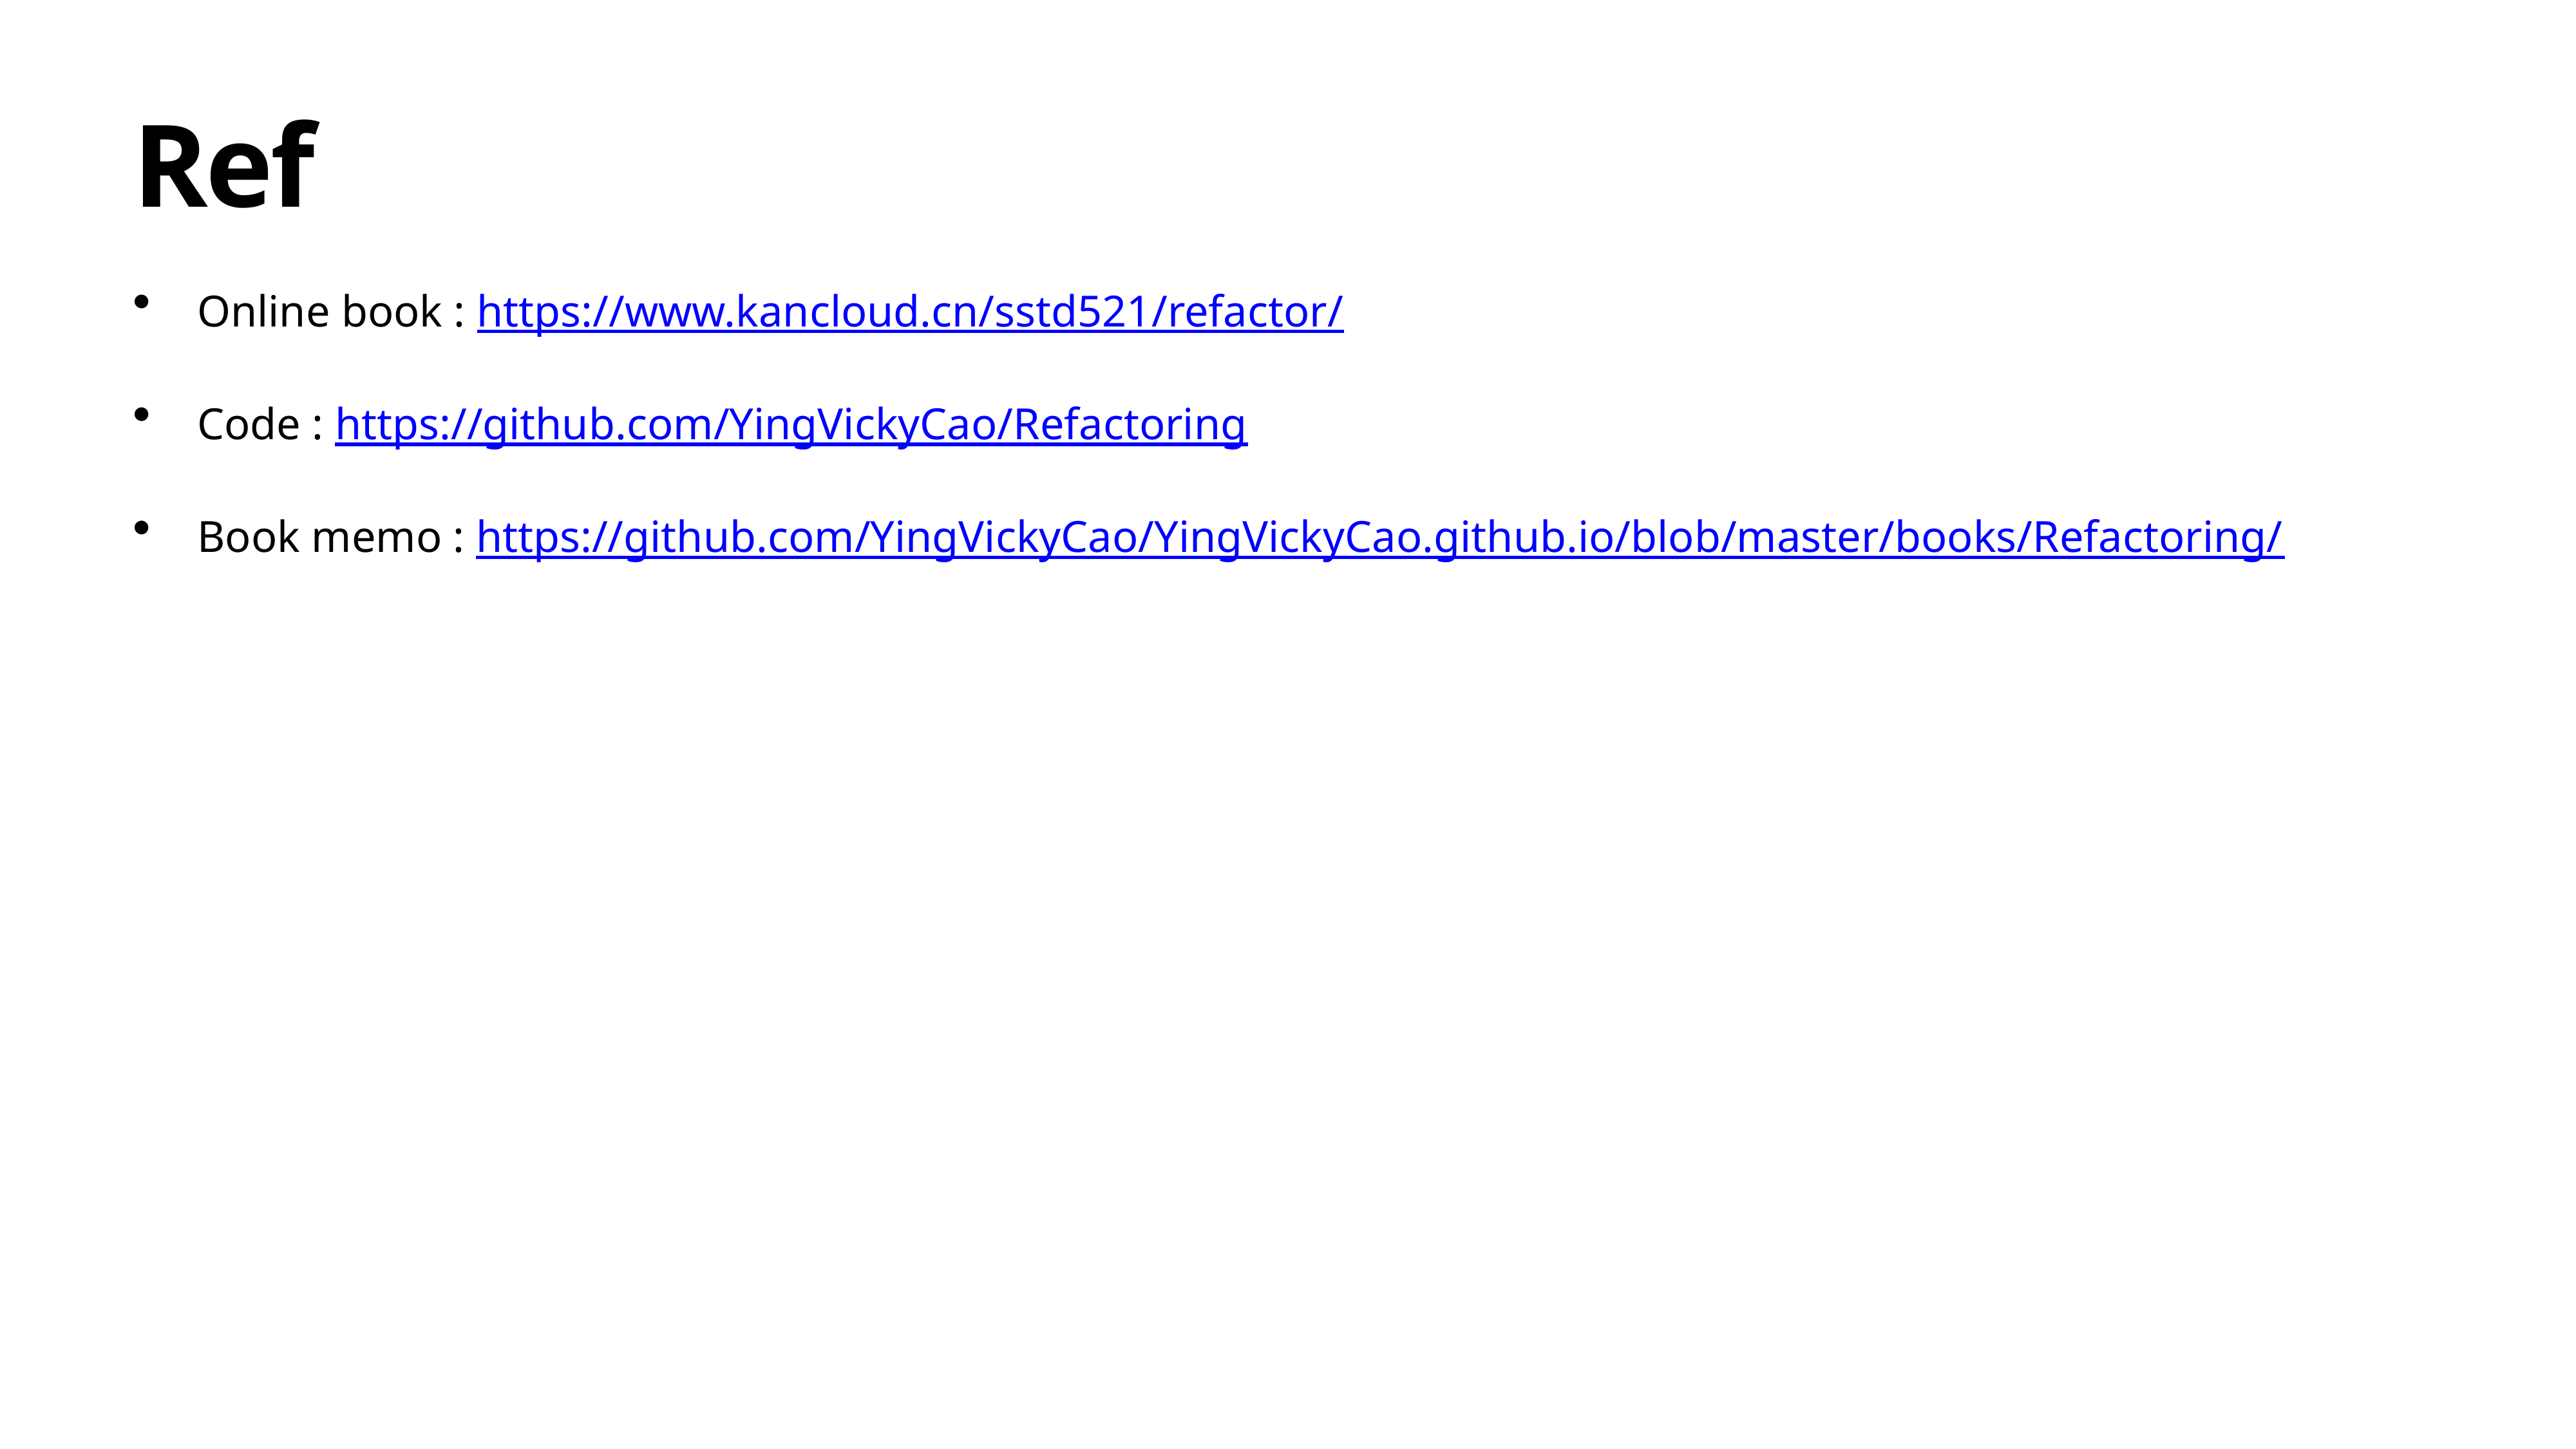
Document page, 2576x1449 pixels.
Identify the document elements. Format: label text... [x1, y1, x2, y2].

list Online book : https://www.kancloud.cn/sstd521/refactor/ Code : https://github.com/YingVickyCao/Refactoring Book memo : https://github.com/YingVickyCao/YingVickyCao.github.io/blob/master/books/Refactoring/ [127, 278, 2449, 1321]
title Ref [127, 113, 2449, 266]
